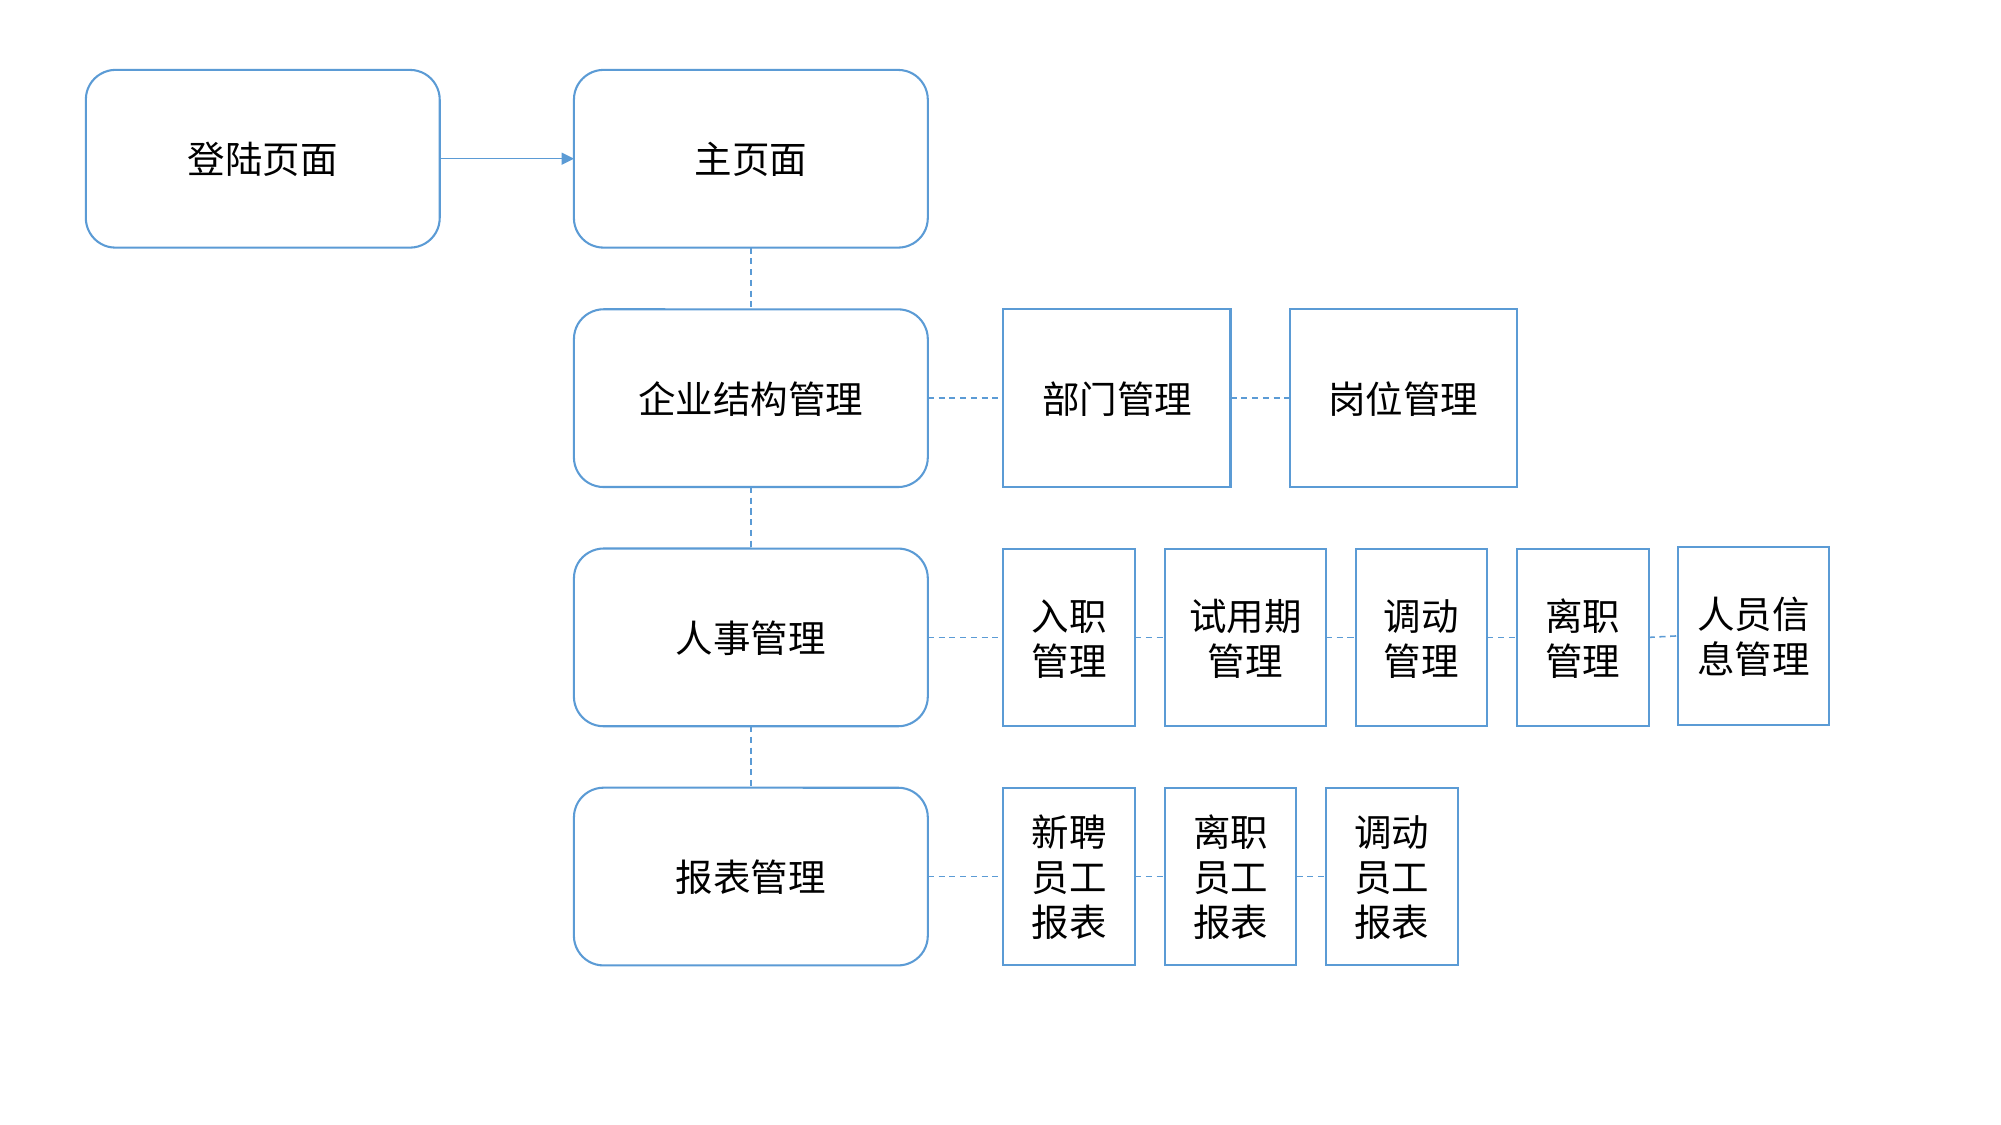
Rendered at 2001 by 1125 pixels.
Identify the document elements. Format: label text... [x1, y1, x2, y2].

text_box 企业结构管理 [572, 308, 929, 489]
text_box 登陆页面 [84, 68, 441, 249]
text_box 离职管理 [1516, 548, 1650, 727]
text_box 主页面 [572, 68, 929, 249]
text_box 部门管理 [1002, 308, 1232, 488]
text_box 调动员工报表 [1325, 787, 1459, 966]
text_box 人事管理 [572, 547, 929, 728]
text_box 离职员工报表 [1164, 787, 1297, 966]
text_box 新聘员工报表 [1002, 787, 1136, 966]
text_box 人员信息管理 [1677, 546, 1830, 726]
text_box 试用期 管理 [1164, 548, 1327, 727]
text_box 岗位管理 [1289, 308, 1518, 488]
text_box 入职管理 [1002, 548, 1136, 727]
text_box 报表管理 [572, 786, 929, 967]
text_box 调动管理 [1355, 548, 1488, 727]
